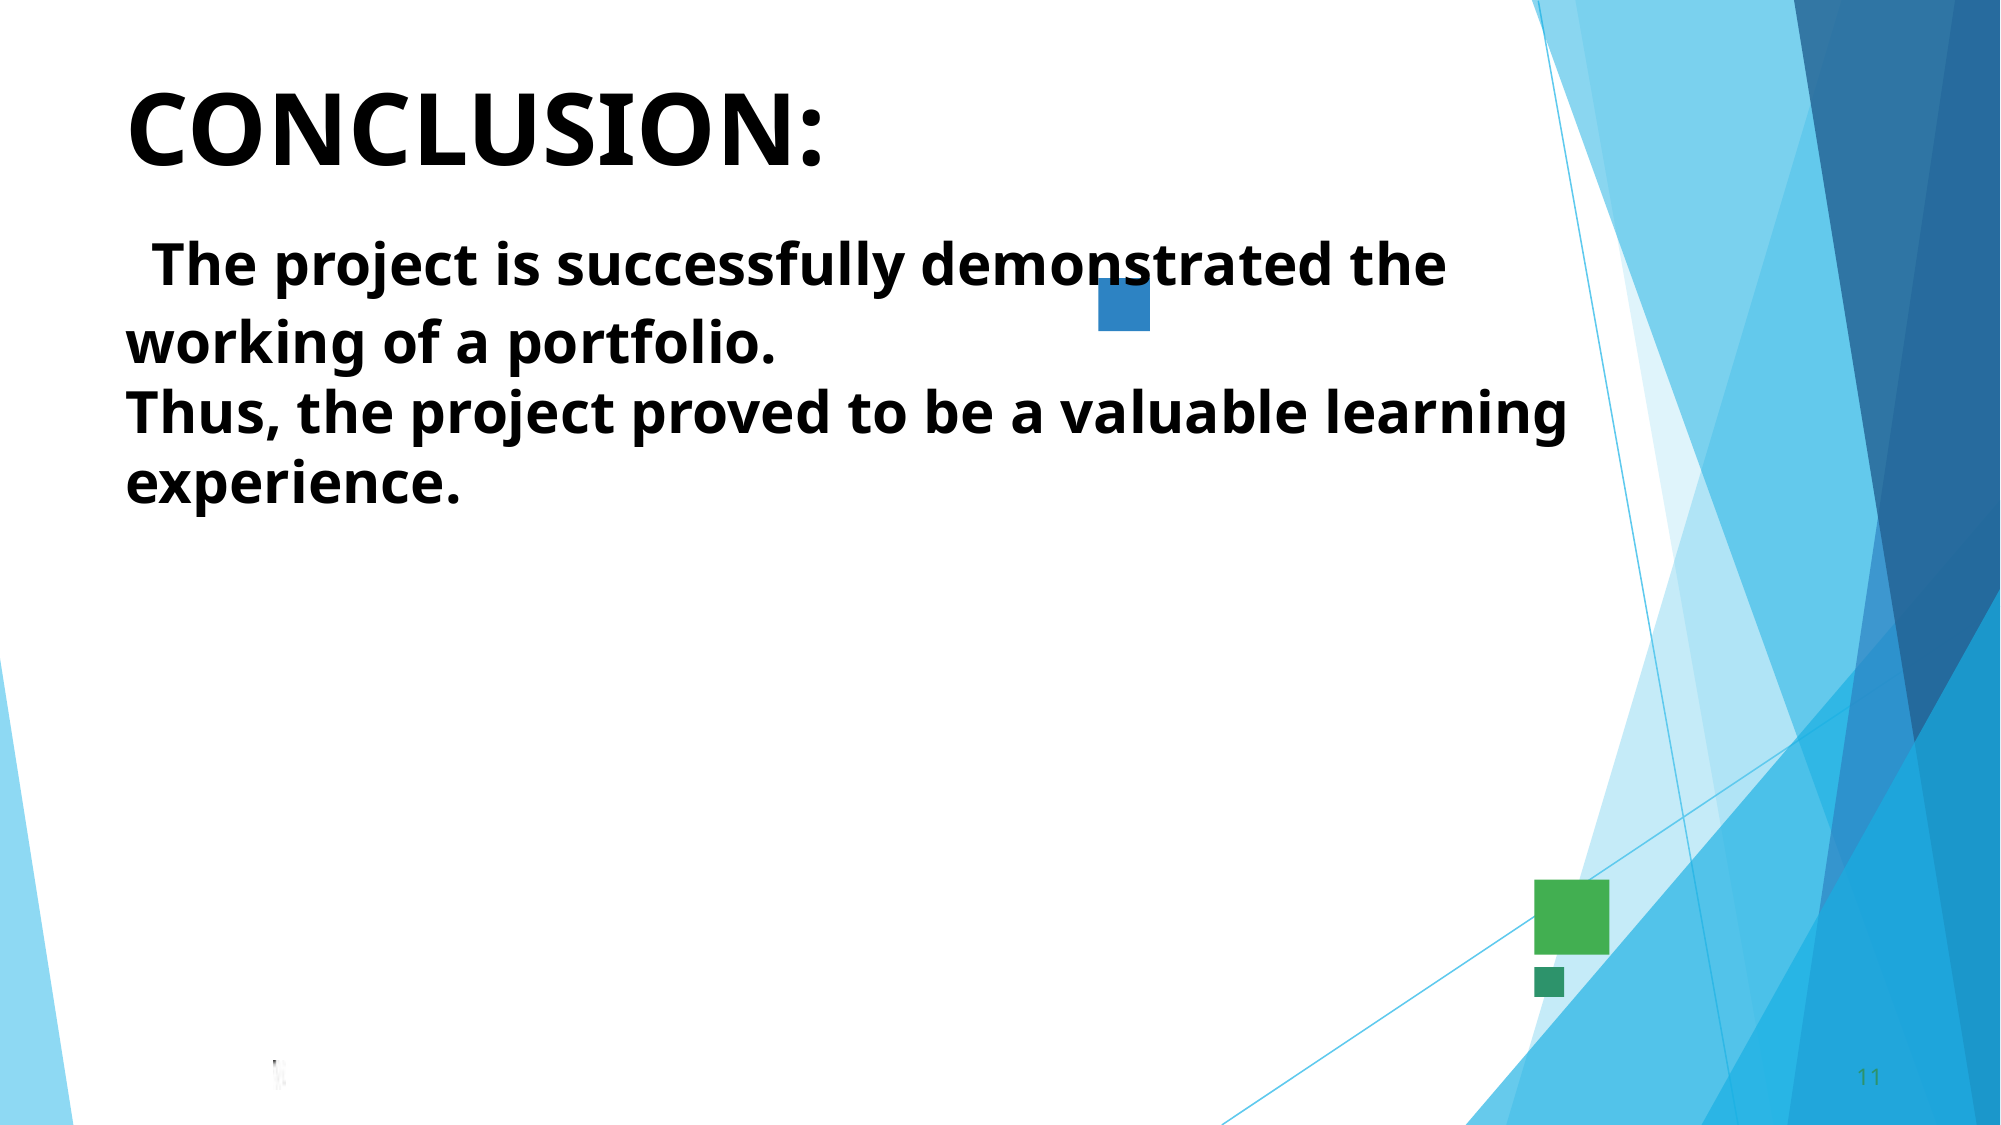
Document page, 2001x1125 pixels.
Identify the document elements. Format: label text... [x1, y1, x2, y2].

picture [273, 1060, 287, 1091]
text_box [1849, 1061, 1888, 1095]
text_box [1534, 879, 1610, 955]
title CONCLUSION: The project is successfully demonstrated the working of a portfolio. Thus, the project proved to be a valuable learning experience. [123, 63, 1668, 516]
text_box [1534, 967, 1565, 997]
